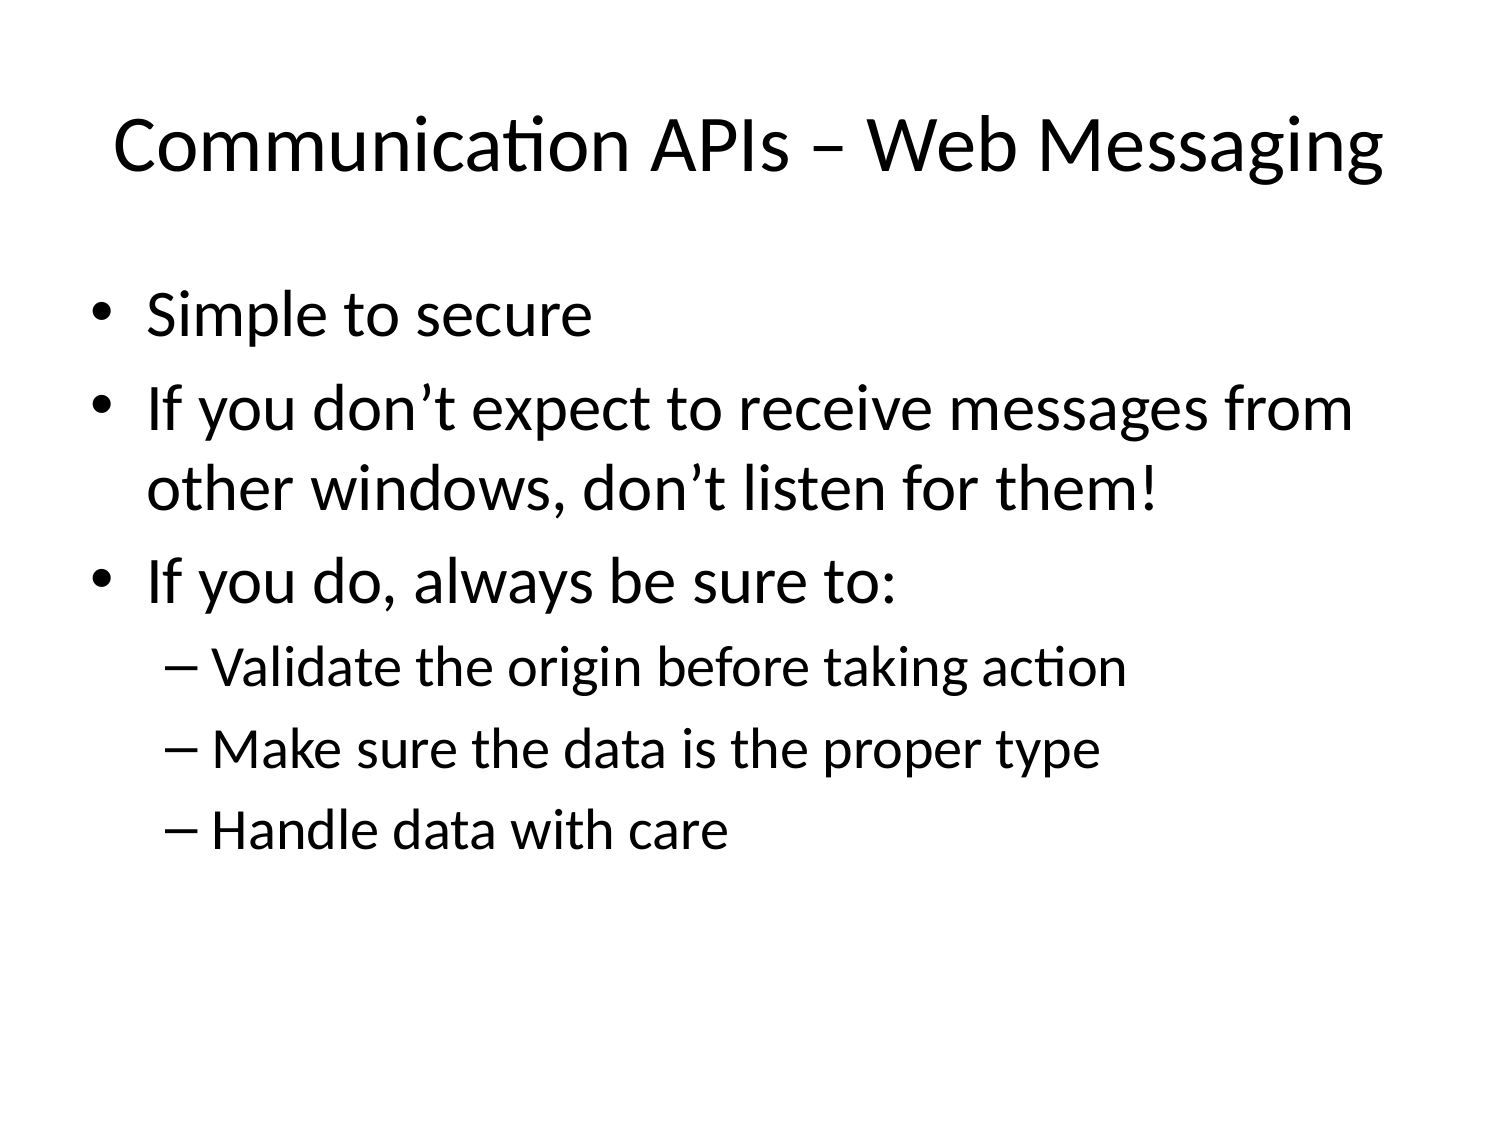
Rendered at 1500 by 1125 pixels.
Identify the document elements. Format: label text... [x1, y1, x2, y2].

list Simple to secure If you don’t expect to receive messages from other windows, don’t listen for them! If you do, always be sure to: Validate the origin before taking action Make sure the data is the proper type Handle data with care [75, 262, 1425, 1005]
title Communication APIs – Web Messaging [75, 45, 1425, 233]
